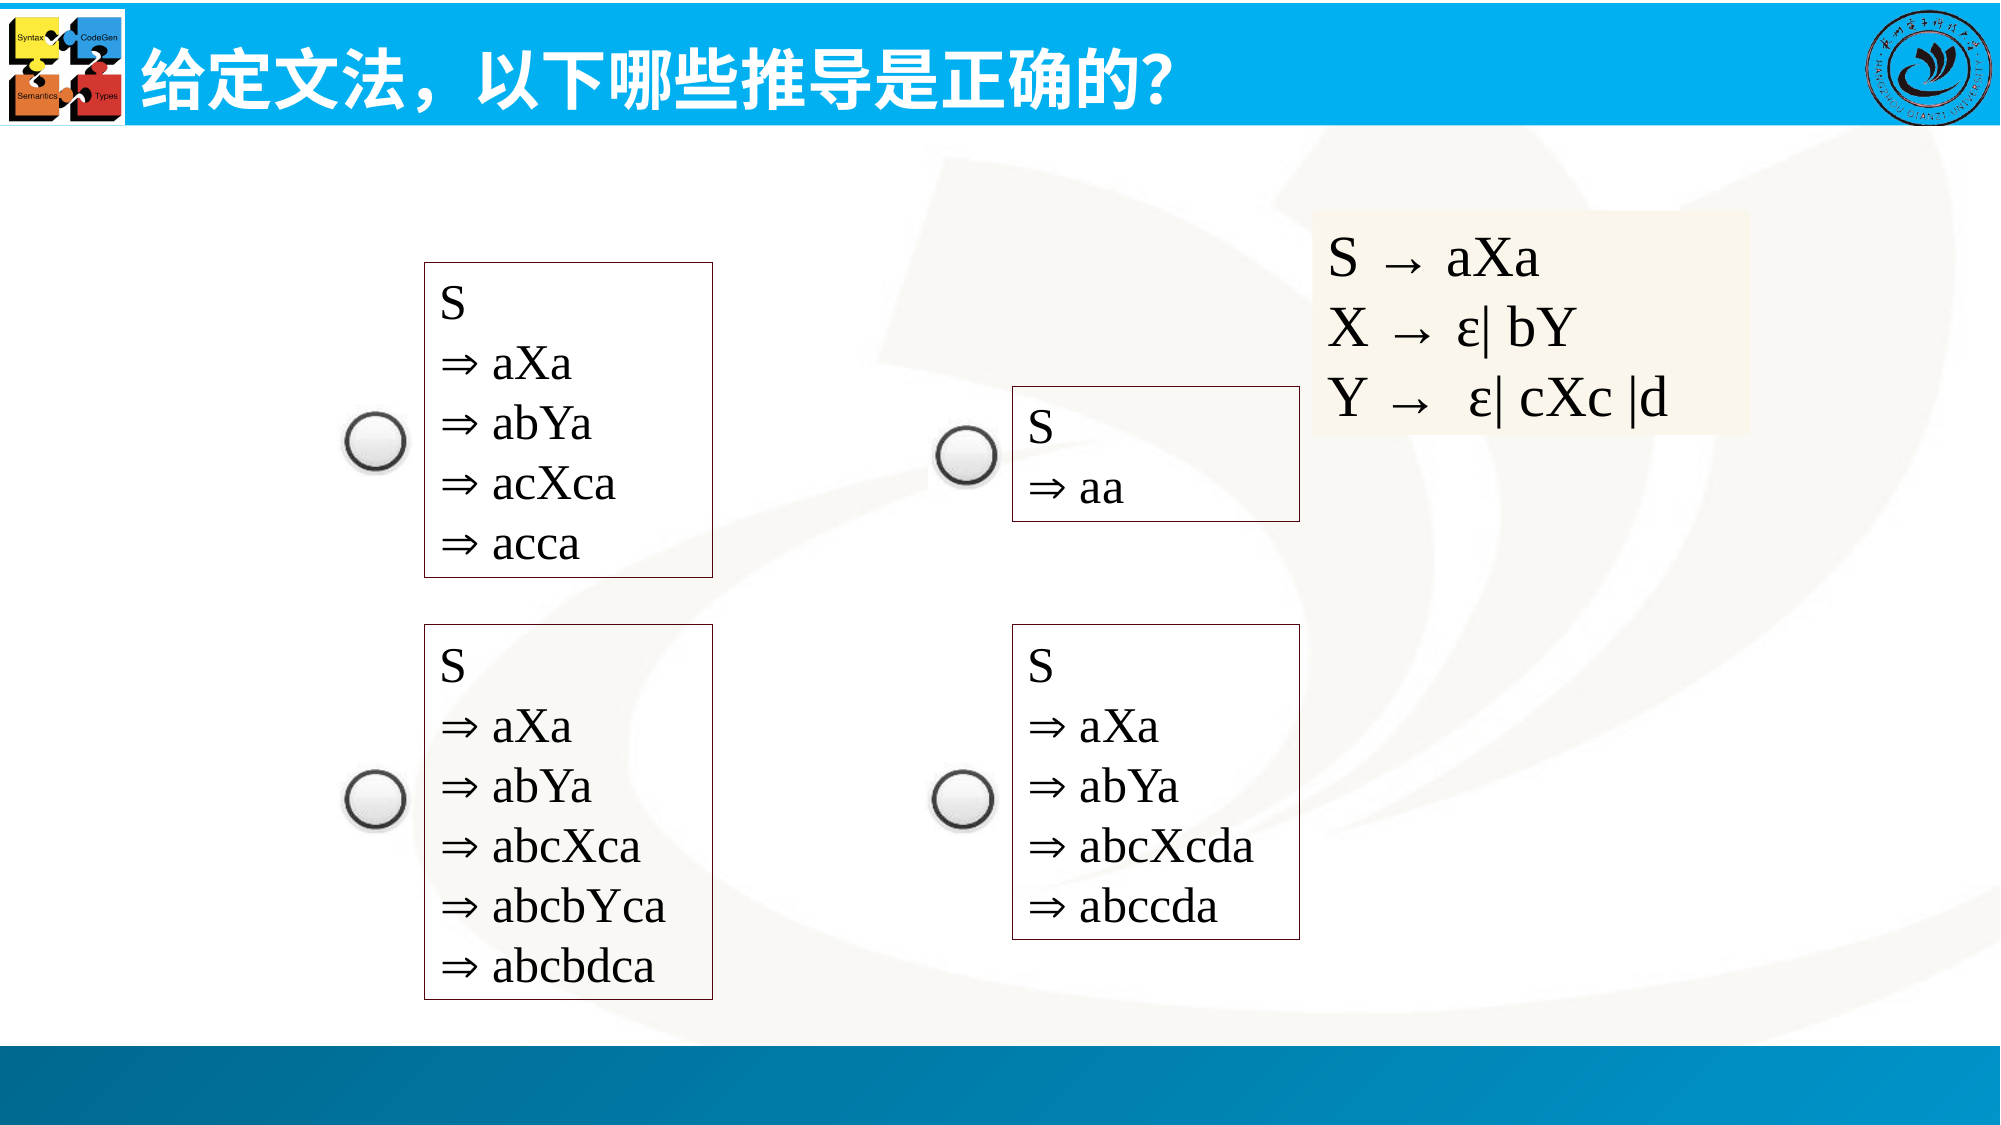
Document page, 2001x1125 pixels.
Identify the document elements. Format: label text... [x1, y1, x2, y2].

text_box S  aXa  abYa  acXca  acca [424, 262, 713, 578]
picture [337, 404, 413, 478]
picture [337, 762, 413, 836]
text_box S  aXa  abYa  abcXcda  abccda [1012, 624, 1300, 940]
slide_number [786, 1042, 1221, 1118]
text_box S  aa [1012, 386, 1300, 522]
title 给定文法，以下哪些推导是正确的？ [125, 6, 1934, 126]
text_box S  aXa  abYa  abcXca  abcbYca  abcbdca [424, 624, 713, 1000]
picture [927, 418, 1004, 492]
picture [924, 762, 1001, 836]
text_box S → aXa X → ε| bY Y → ε| cXc |d [1312, 210, 1750, 435]
